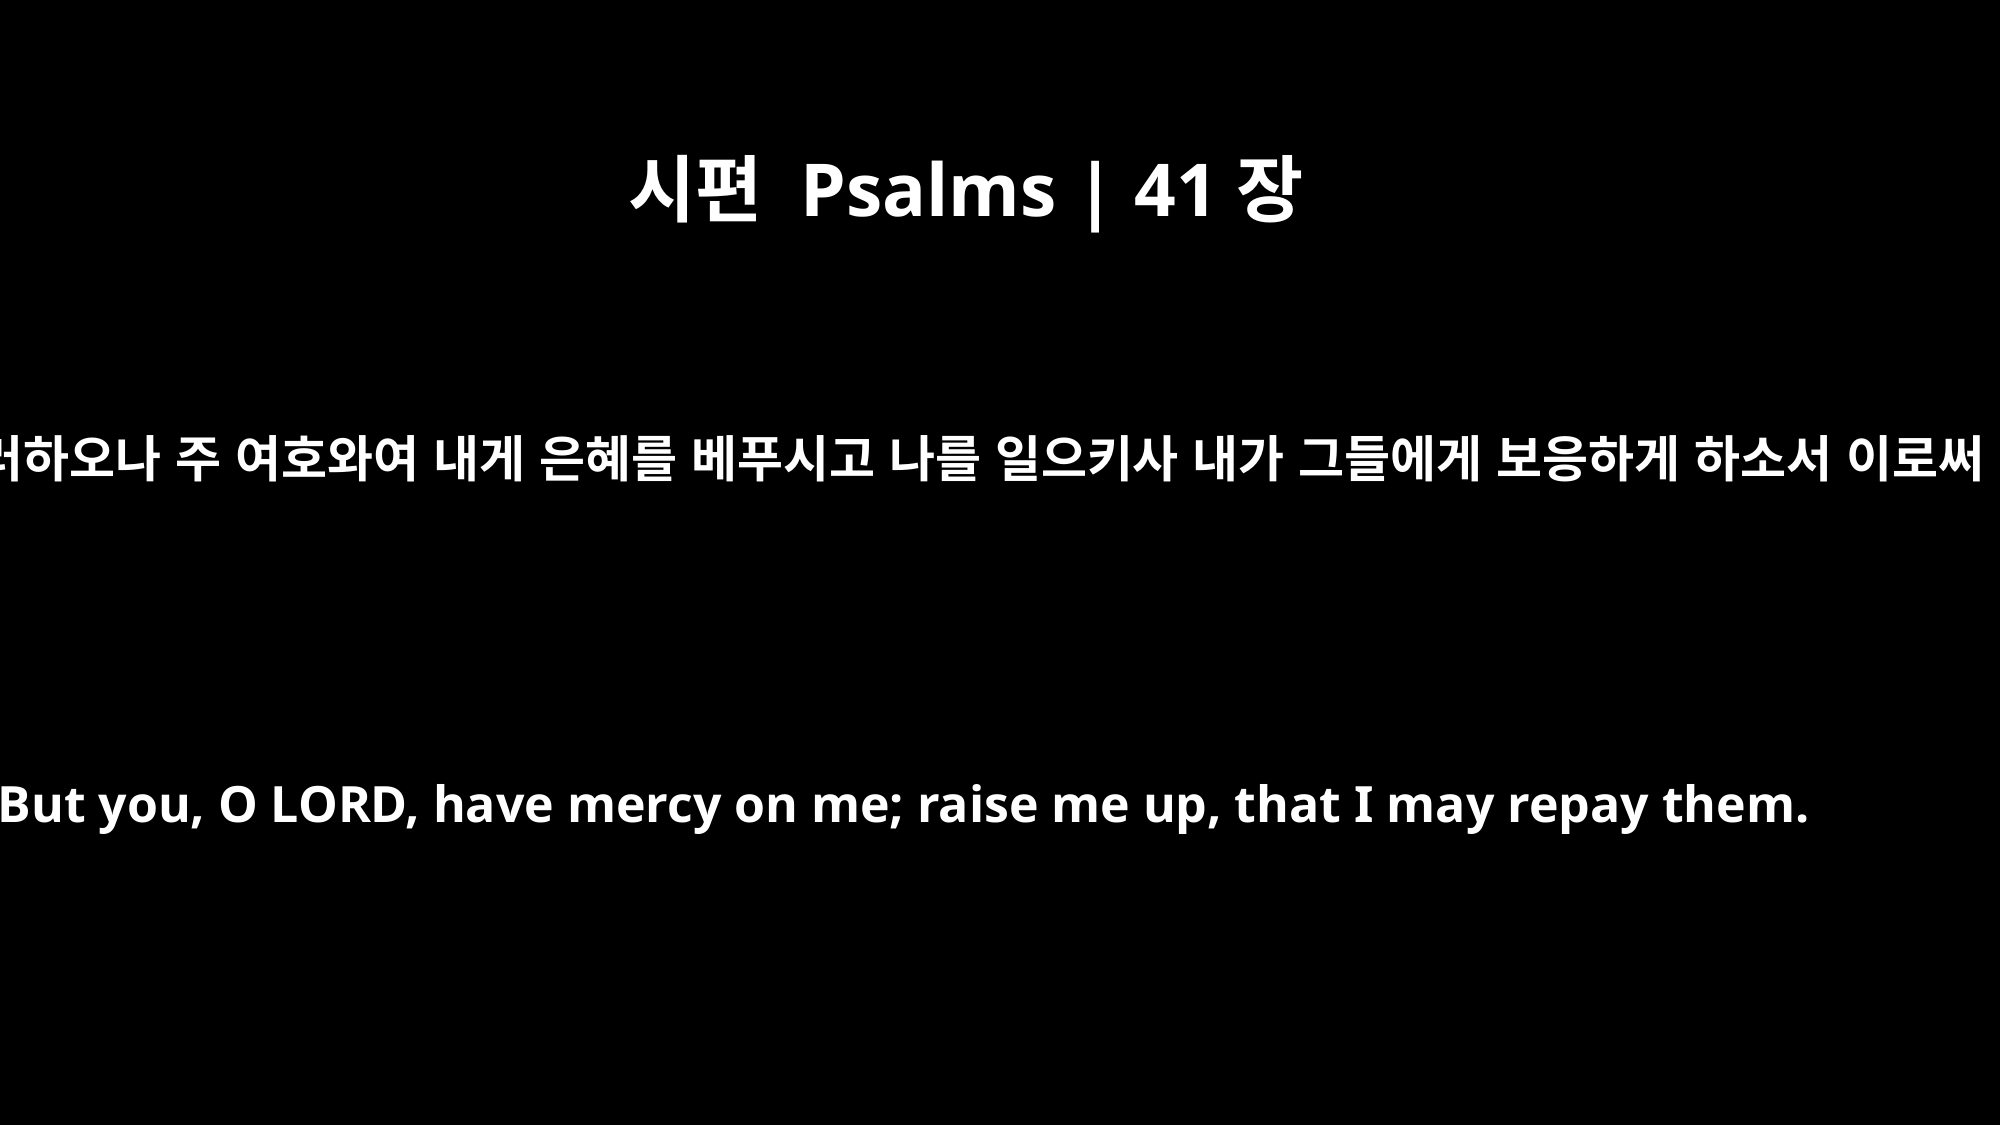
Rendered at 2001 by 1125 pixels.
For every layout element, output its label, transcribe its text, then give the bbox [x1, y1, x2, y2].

text_box 10 그러하오나 주 여호와여 내게 은혜를 베푸시고 나를 일으키사 내가 그들에게 보응하게 하소서 이로써 [0, 359, 2000, 495]
text_box 시편 Psalms | 41장 [613, 136, 1319, 239]
text_box But you, O LORD, have mercy on me; raise me up, that I may repay them. [0, 764, 1825, 840]
